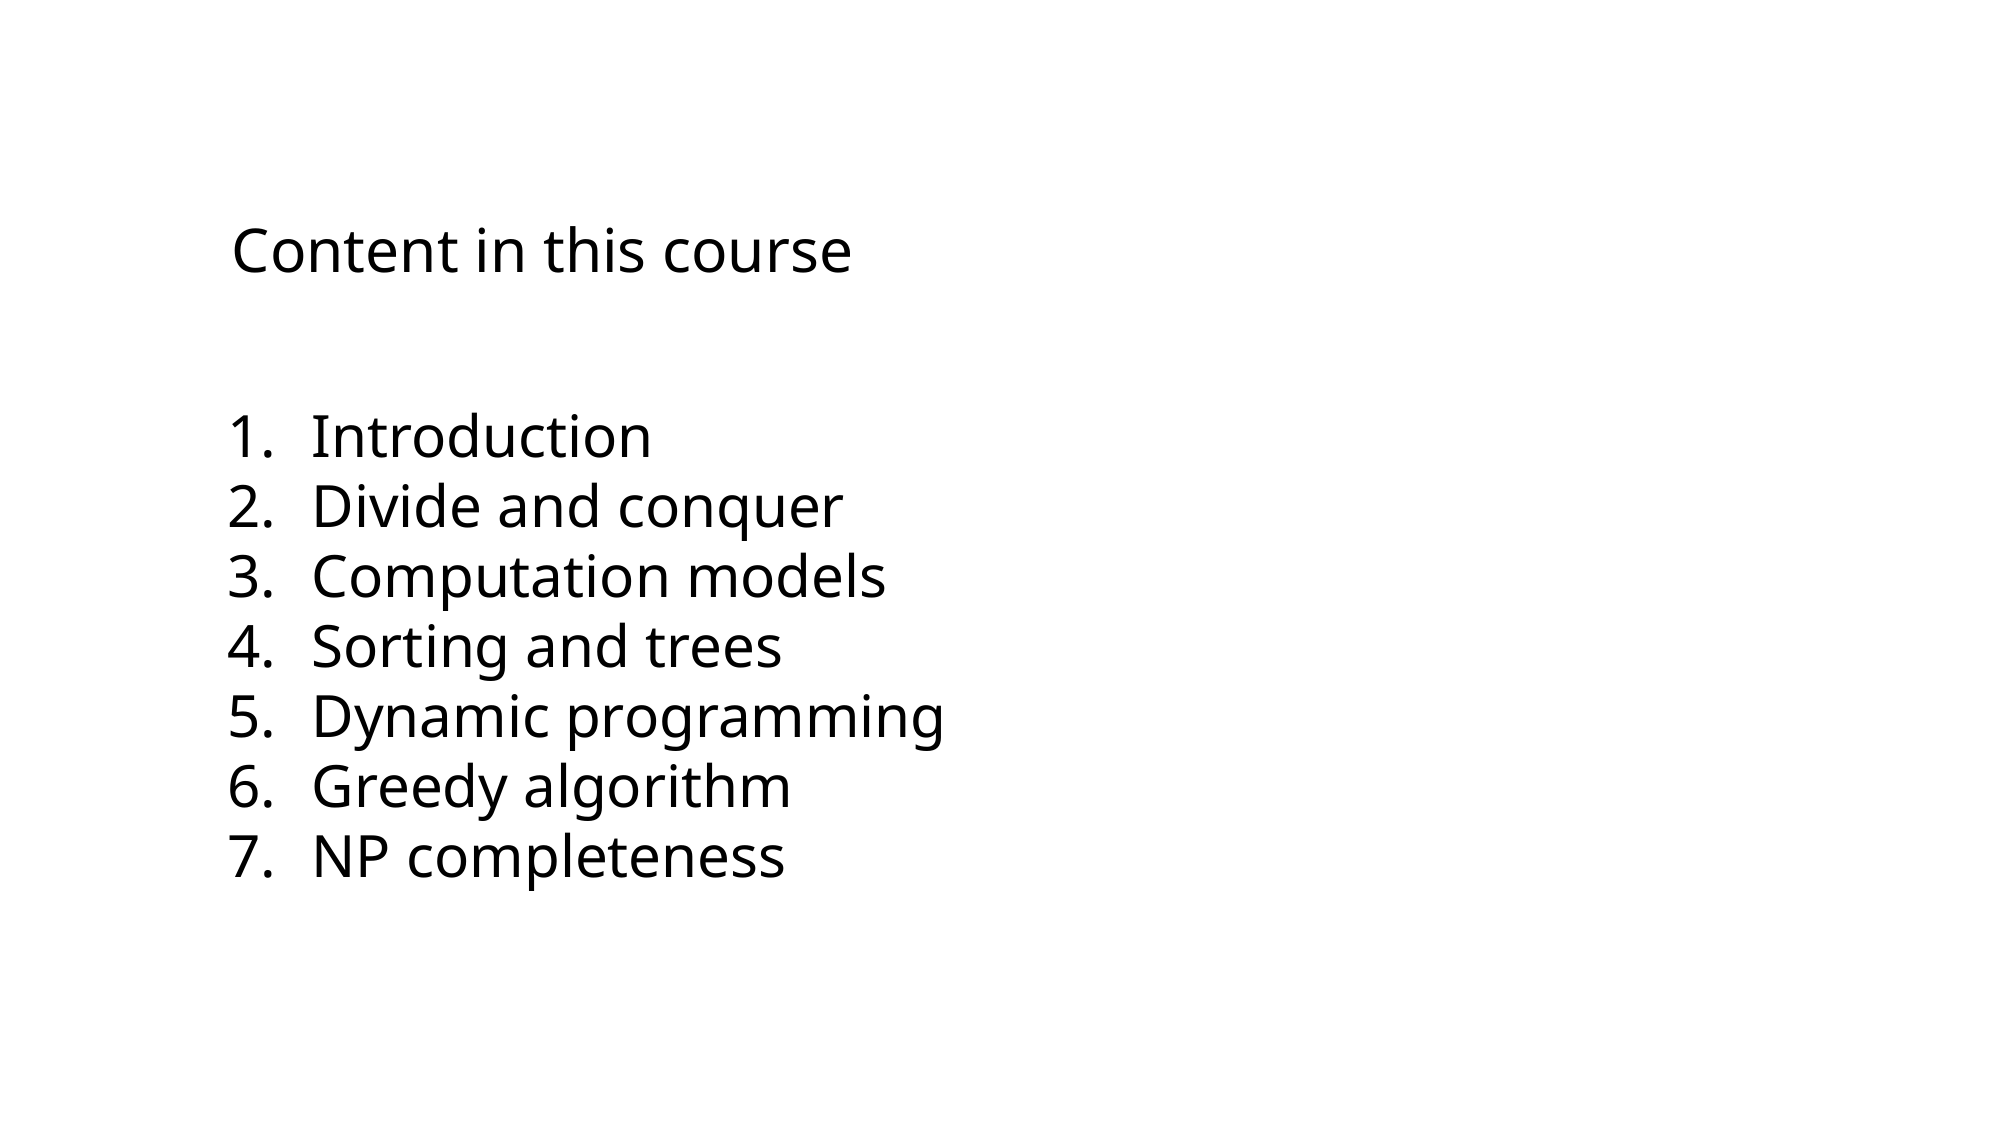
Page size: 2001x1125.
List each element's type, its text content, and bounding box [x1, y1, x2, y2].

text_box Introduction Divide and conquer Computation models Sorting and trees Dynamic programming Greedy algorithm NP completeness [212, 391, 1816, 897]
title Content in this course [201, 130, 1927, 295]
